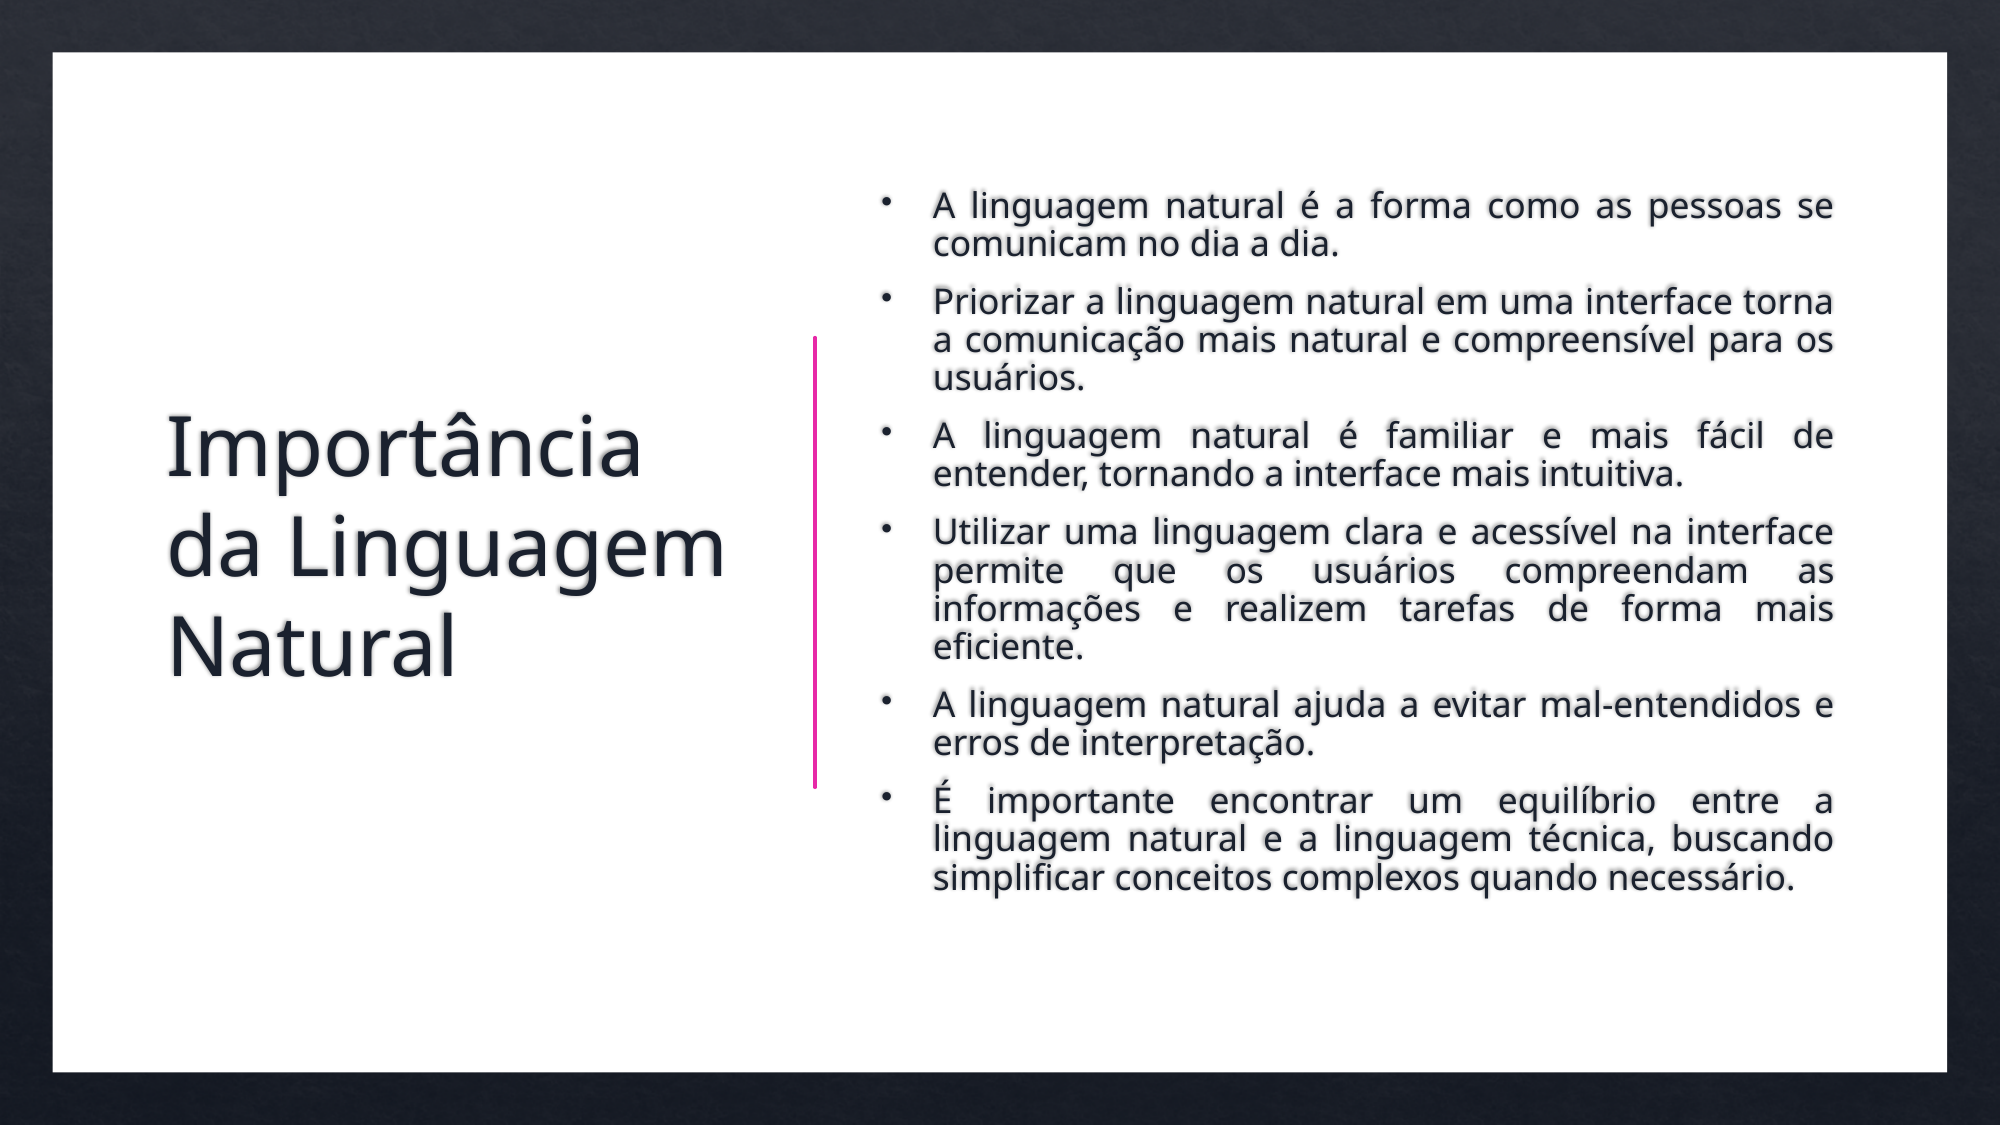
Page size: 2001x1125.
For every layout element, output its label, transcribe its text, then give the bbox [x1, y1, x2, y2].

text_box [51, 51, 1948, 1074]
text_box [0, 0, 2000, 1125]
list A linguagem natural é a forma como as pessoas se comunicam no dia a dia. Priorizar a linguagem natural em uma interface torna a comunicação mais natural e compreensível para os usuários. A linguagem natural é familiar e mais fácil de entender, tornando a interface mais intuitiva. Utilizar uma linguagem clara e acessível na interface permite que os usuários compreendam as informações e realizem tarefas de forma mais eficiente. A linguagem natural ajuda a evitar mal-entendidos e erros de interpretação. É importante encontrar um equilíbrio entre a linguagem natural e a linguagem técnica, buscando simplificar conceitos complexos quando necessário. [861, 167, 1851, 918]
title Importância da Linguagem Natural [151, 167, 764, 918]
